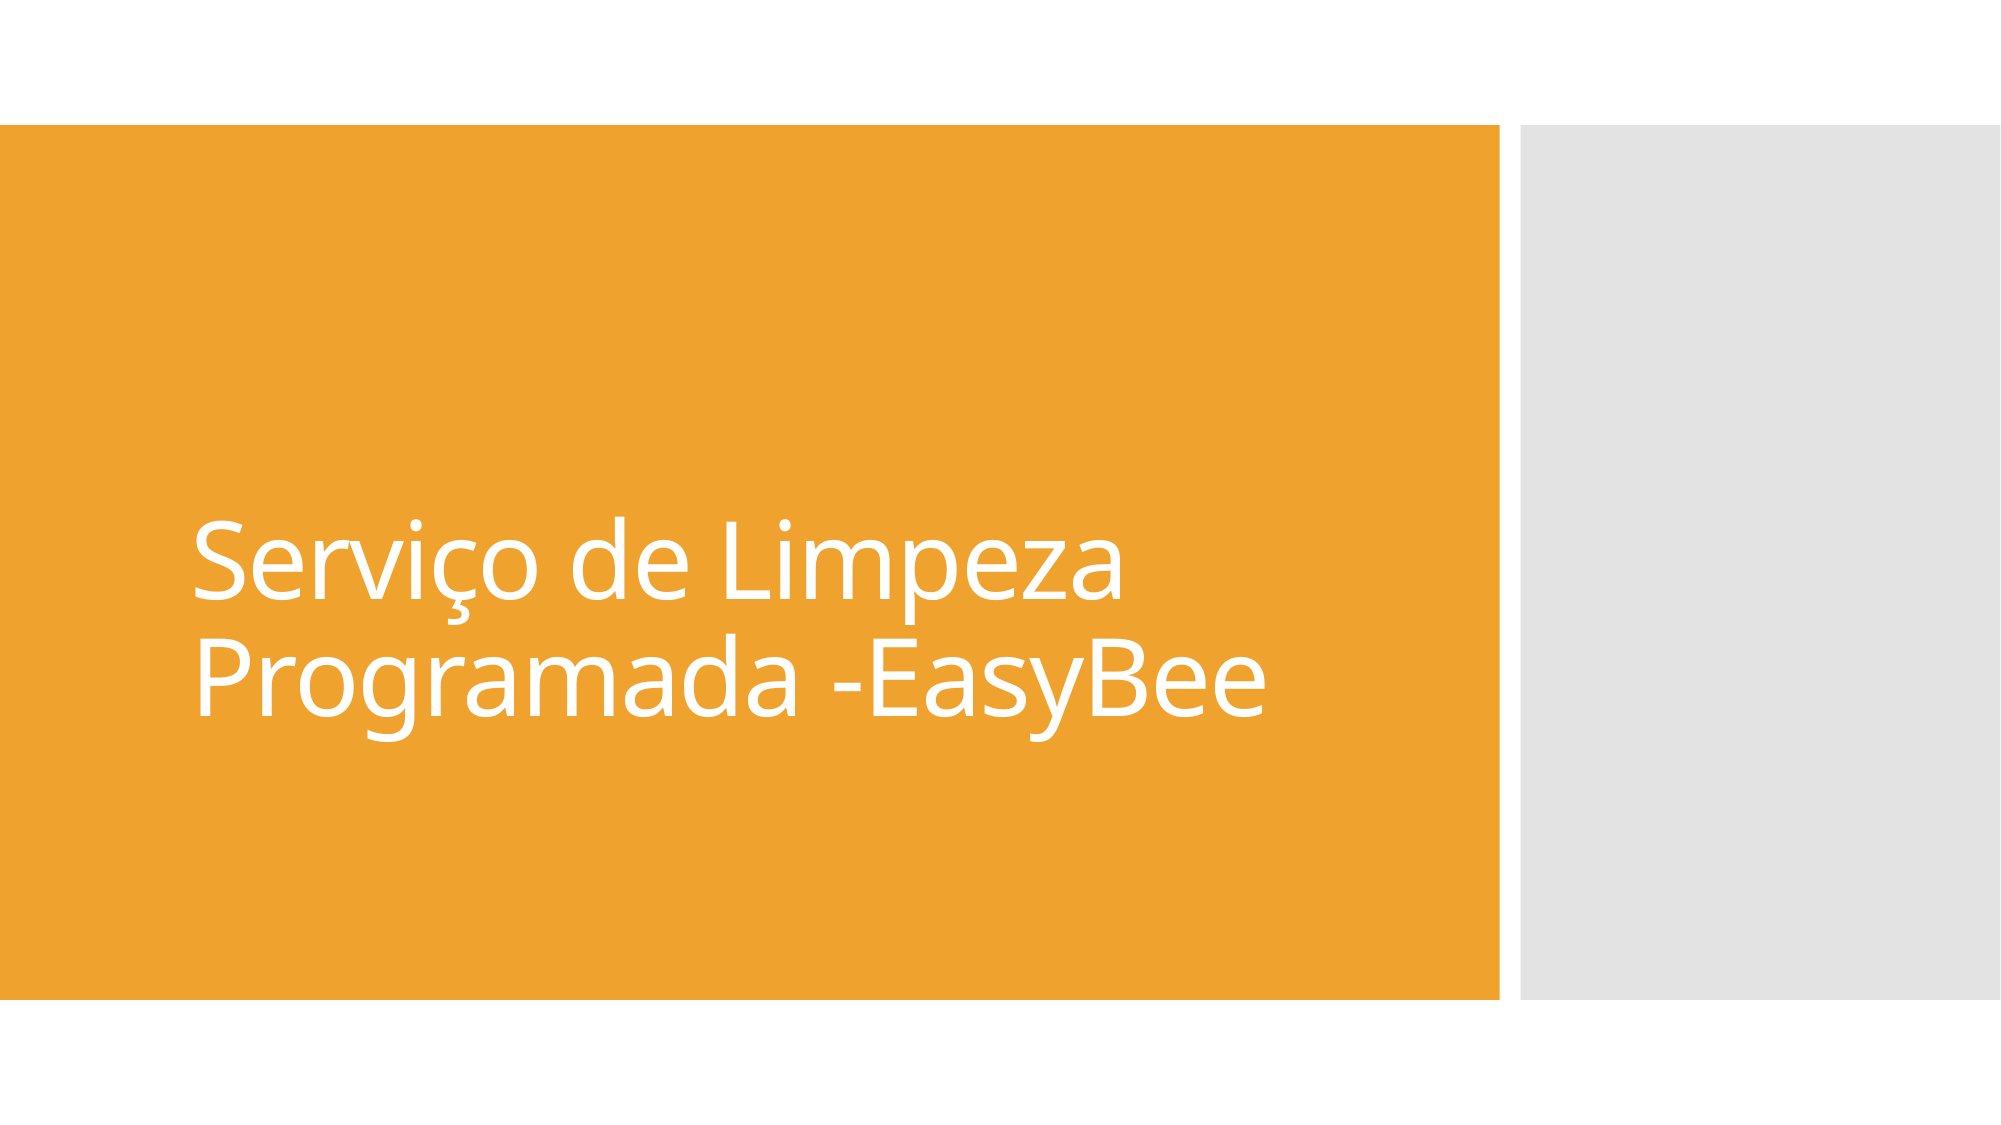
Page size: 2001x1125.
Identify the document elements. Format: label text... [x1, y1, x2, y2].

title Serviço de Limpeza Programada -EasyBee [175, 213, 1376, 747]
